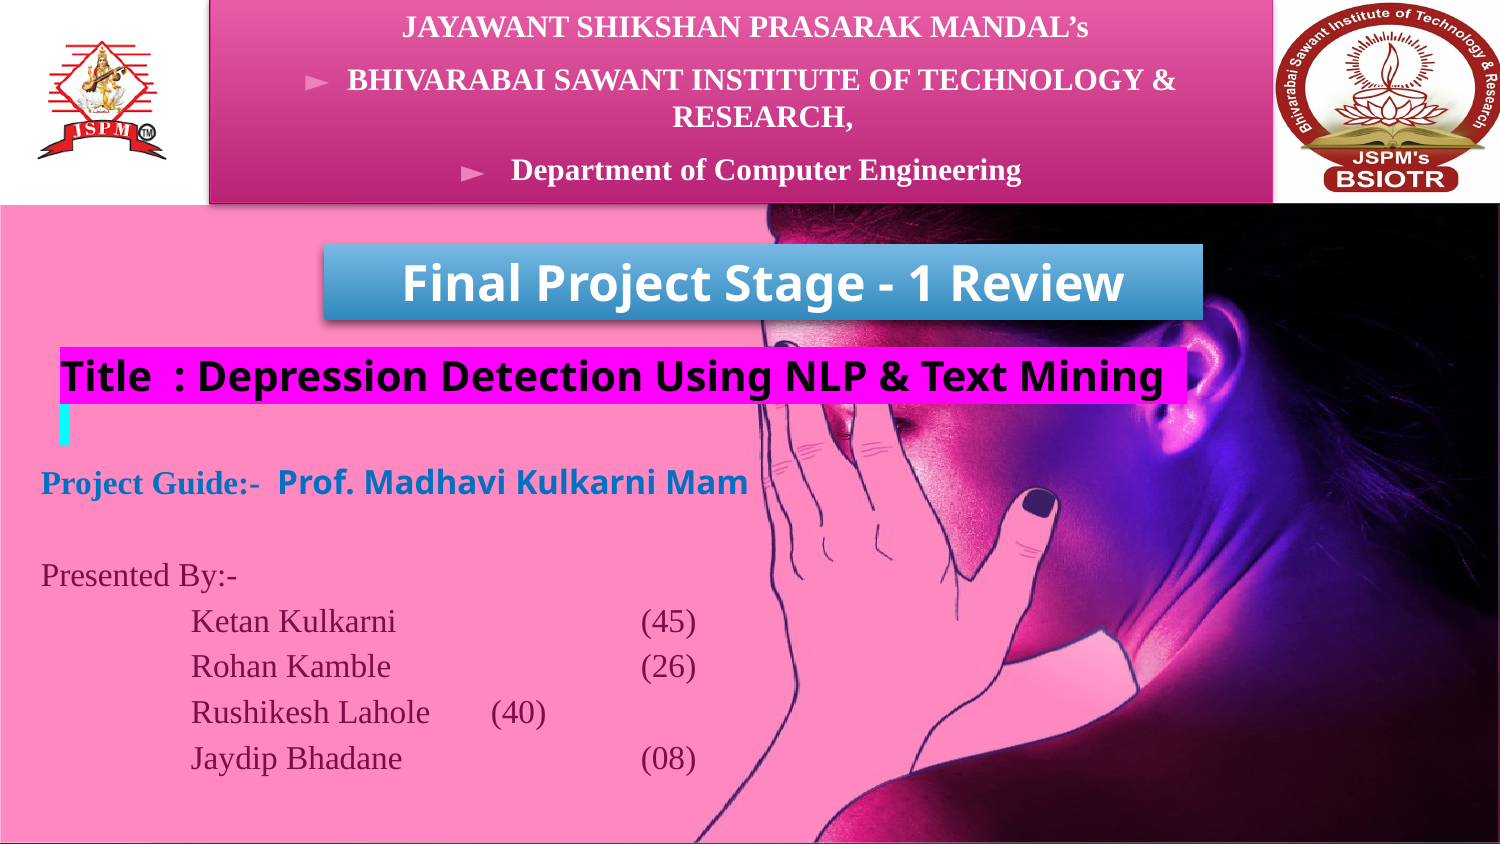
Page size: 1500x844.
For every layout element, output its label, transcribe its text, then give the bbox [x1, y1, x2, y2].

text_box JAYAWANT SHIKSHAN PRASARAK MANDAL’s BHIVARABAI SAWANT INSTITUTE OF TECHNOLOGY & RESEARCH, Department of Computer Engineering Wagholi, Pune-412207 [211, 0, 1269, 202]
picture [0, 0, 1500, 844]
